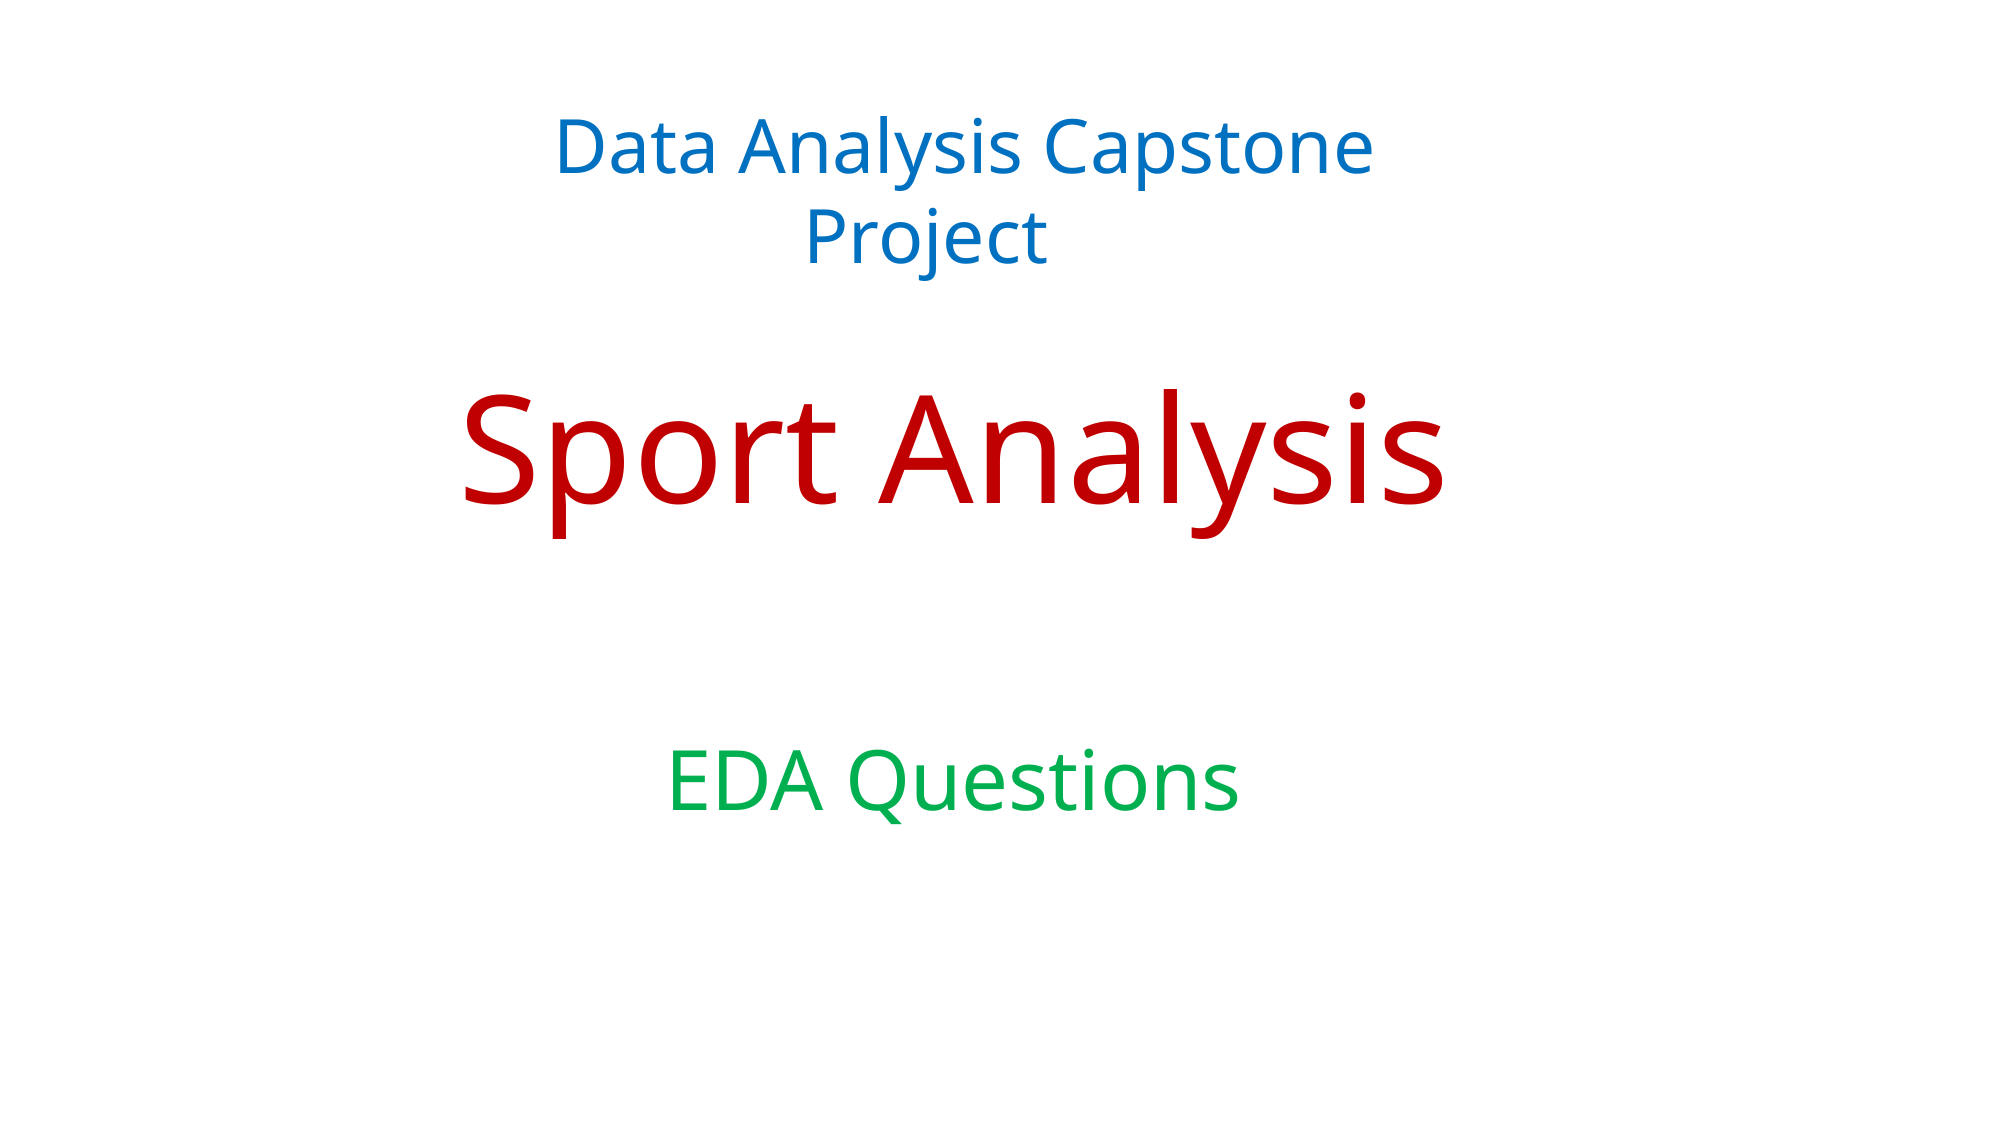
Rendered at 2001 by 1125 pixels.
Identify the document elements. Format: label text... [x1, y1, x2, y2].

text_box EDA Questions [478, 719, 1451, 834]
title Sport Analysis [203, 346, 1704, 544]
text_box Data Analysis Capstone Project [504, 90, 1425, 286]
